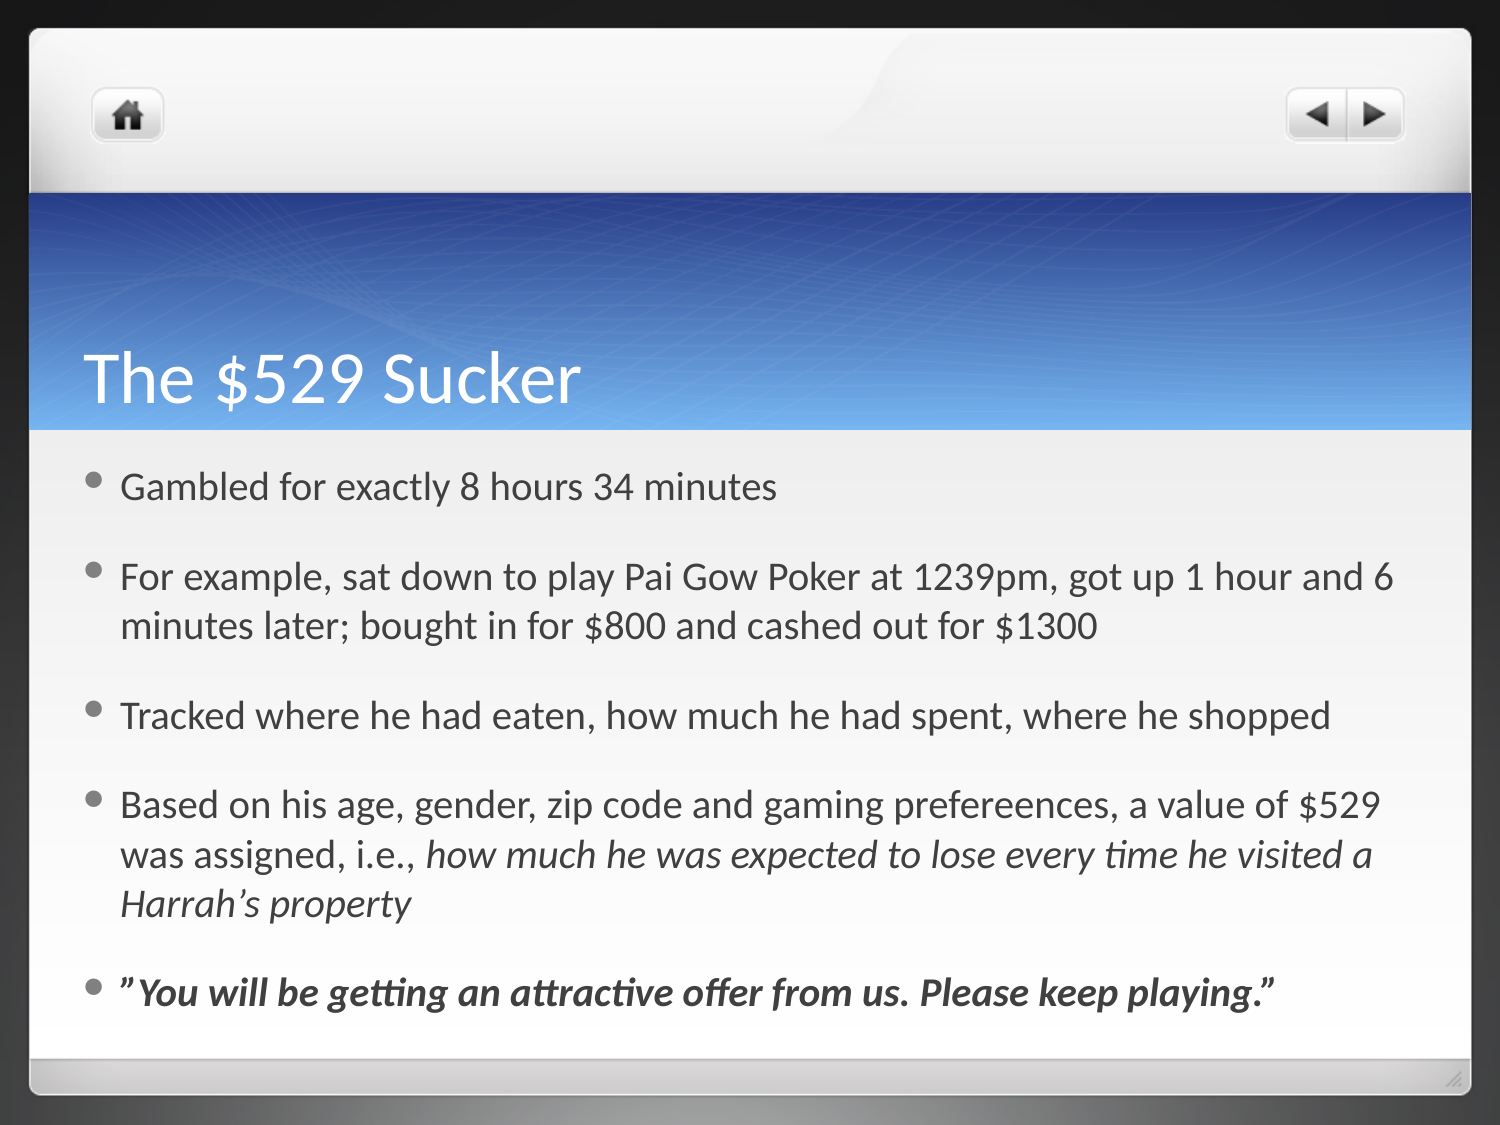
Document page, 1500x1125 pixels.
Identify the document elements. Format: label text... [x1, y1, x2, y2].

picture [0, 0, 1500, 1125]
title The $529 Sucker [68, 238, 1432, 427]
list Gambled for exactly 8 hours 34 minutes For example, sat down to play Pai Gow Poker at 1239pm, got up 1 hour and 6 minutes later; bought in for $800 and cashed out for $1300 Tracked where he had eaten, how much he had spent, where he shopped Based on his age, gender, zip code and gaming prefereences, a value of $529 was assigned, i.e., how much he was expected to lose every time he visited a Harrah’s property ”You will be getting an attractive offer from us. Please keep playing.” [68, 452, 1432, 1025]
